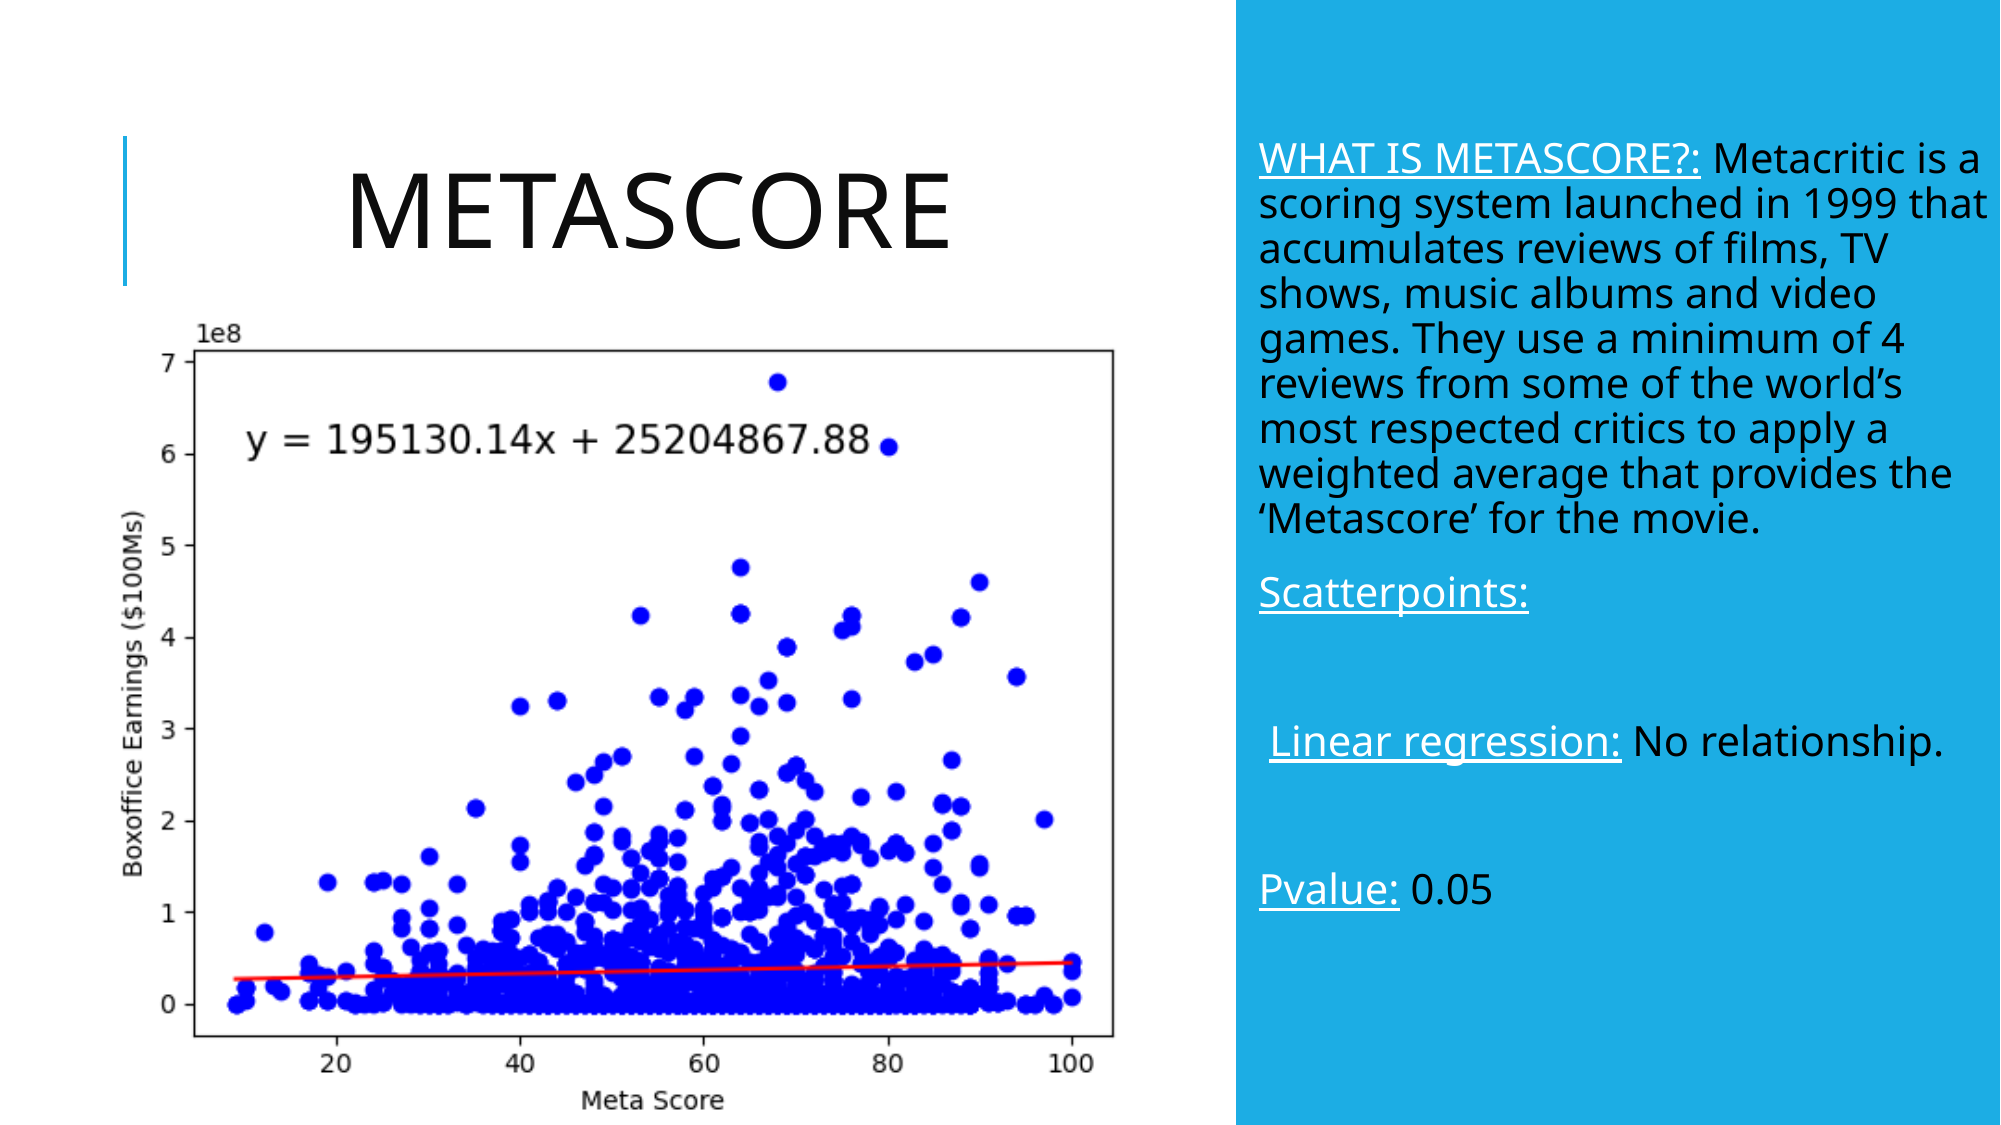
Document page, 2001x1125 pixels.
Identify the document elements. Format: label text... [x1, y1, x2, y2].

title metascore [168, 96, 1131, 300]
list WHAT IS METASCORE?: Metacritic is a scoring system launched in 1999 that accumulates reviews of films, TV shows, music albums and video games. They use a minimum of 4 reviews from some of the world’s most respected critics to apply a weighted average that provides the ‘Metascore’ for the movie. Scatterpoints: Linear regression: No relationship. Pvalue: 0.05 [1236, 0, 2000, 1125]
picture [105, 304, 1131, 1125]
